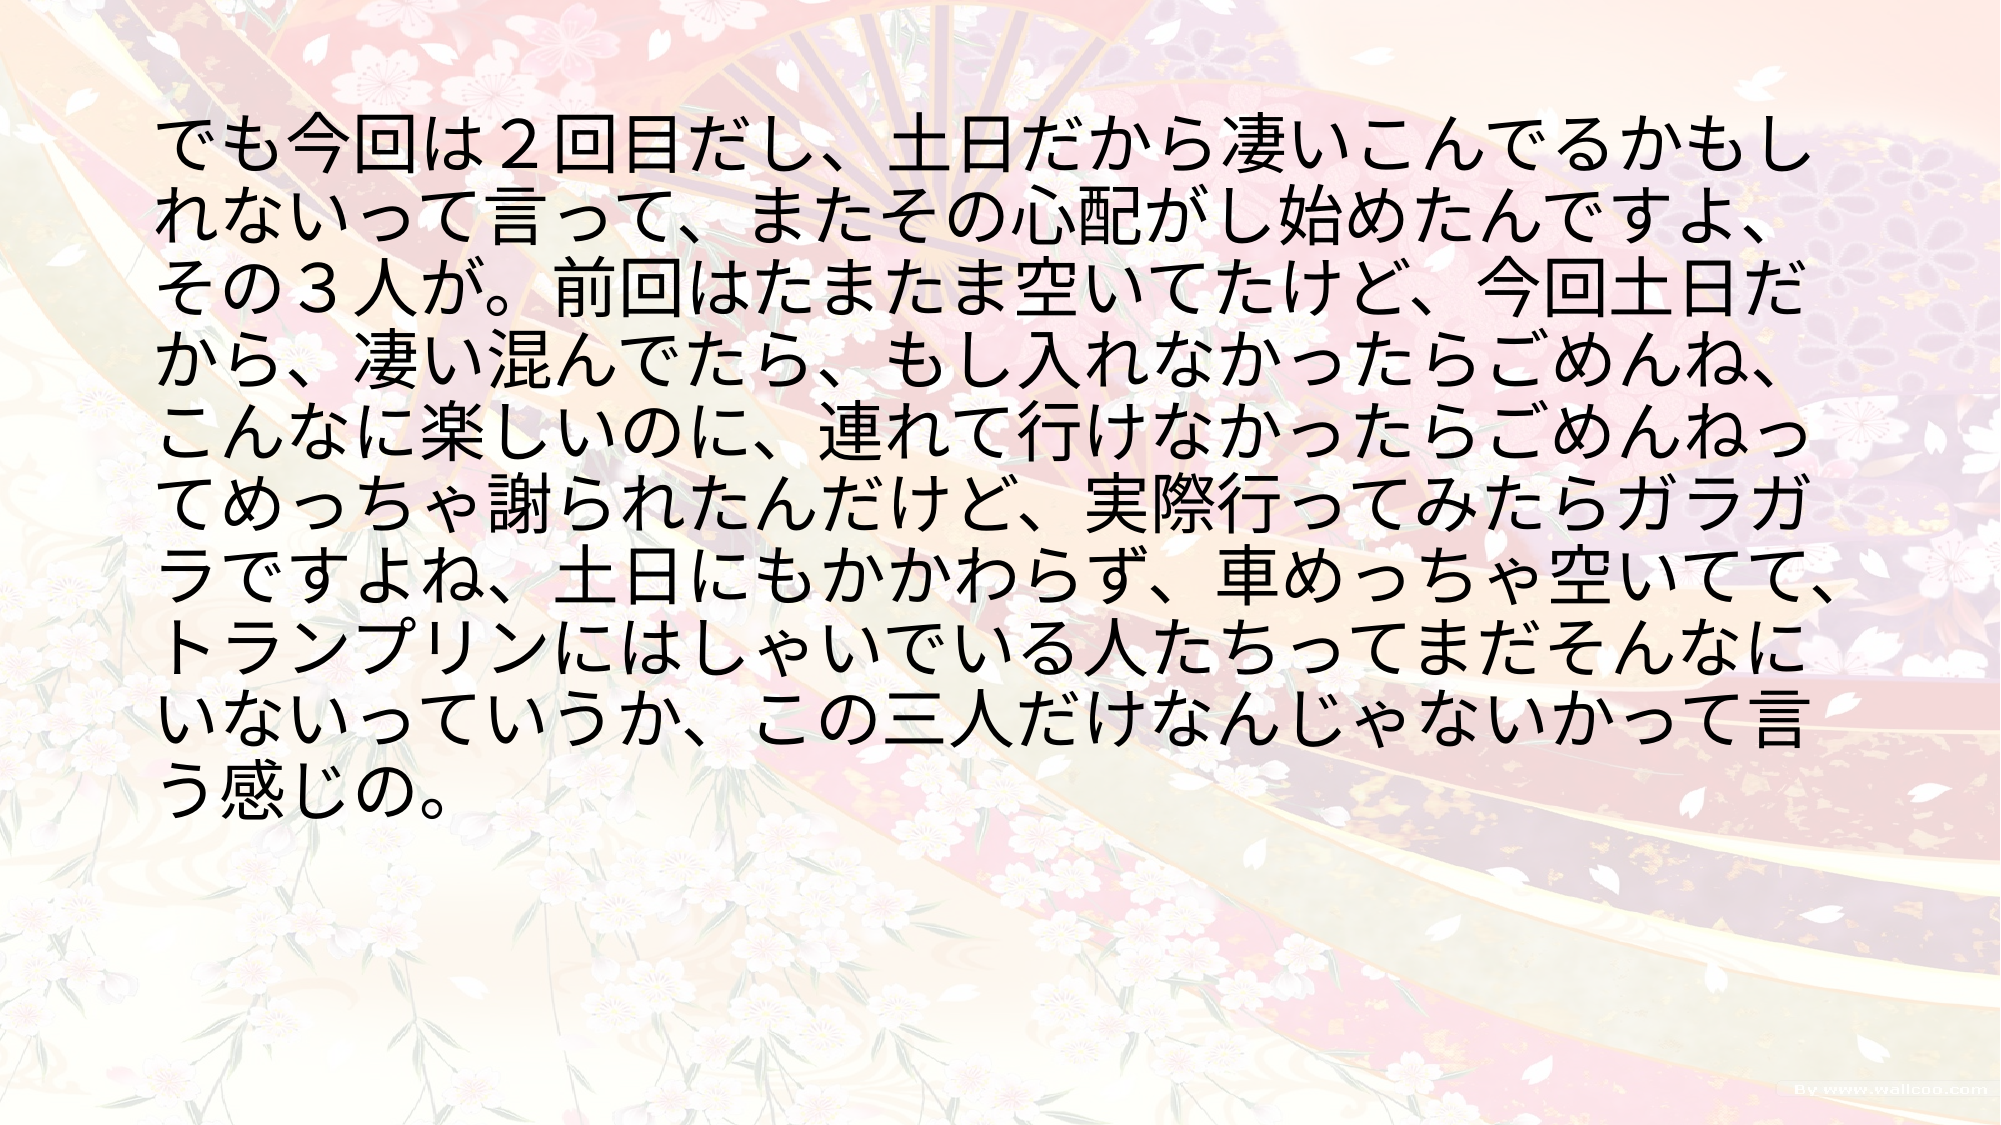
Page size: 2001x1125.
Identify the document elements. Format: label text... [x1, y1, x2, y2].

list でも今回は２回目だし、土日だから凄いこんでるかもしれないって言って、またその心配がし始めたんですよ、その３人が。前回はたまたま空いてたけど、今回土日だから、凄い混んでたら、もし入れなかったらごめんね、こんなに楽しいのに、連れて行けなかったらごめんねってめっちゃ謝られたんだけど、実際行ってみたらガラガラですよね、土日にもかかわらず、車めっちゃ空いてて、トランプリンにはしゃいでいる人たちってまだそんなにいないっていうか、この三人だけなんじゃないかって言う感じの。 [137, 103, 1863, 1014]
